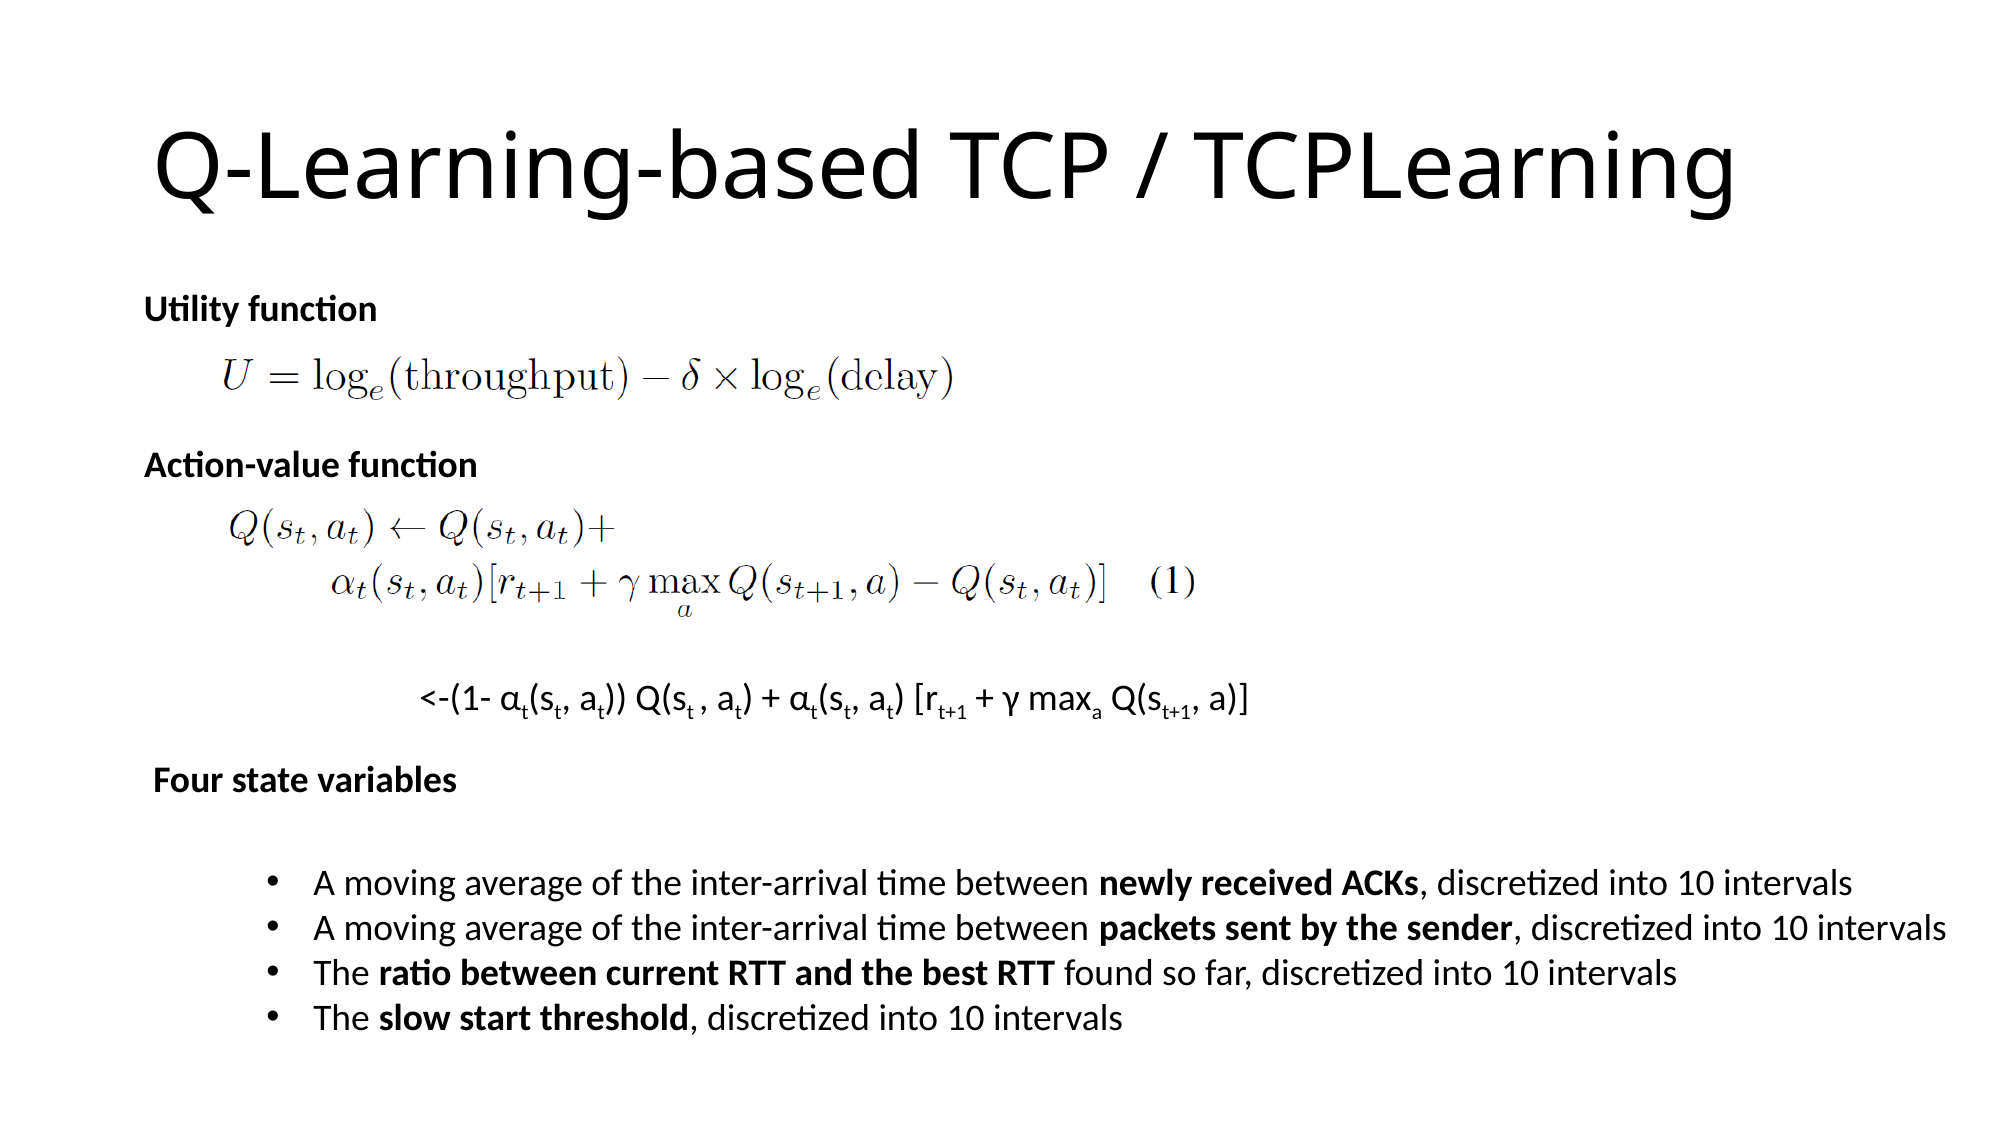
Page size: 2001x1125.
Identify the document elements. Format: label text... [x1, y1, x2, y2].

picture [202, 475, 1238, 636]
title Q-Learning-based TCP / TCPLearning [137, 59, 1863, 278]
text_box Action-value function [129, 433, 494, 493]
text_box Utility function [129, 276, 393, 336]
text_box <-(1- αt(st, at)) Q(st , at) + αt(st, at) [rt+1 + γ maxa Q(st+1, a)] [404, 665, 1265, 731]
picture [210, 351, 957, 401]
text_box A moving average of the inter-arrival time between newly received ACKs, discretized into 10 intervals A moving average of the inter-arrival time between packets sent by the sender, discretized into 10 intervals The ratio between current RTT and the best RTT found so far, discretized into 10 intervals The slow start threshold, discretized into 10 intervals [251, 850, 1963, 1046]
text_box Four state variables [138, 747, 473, 808]
